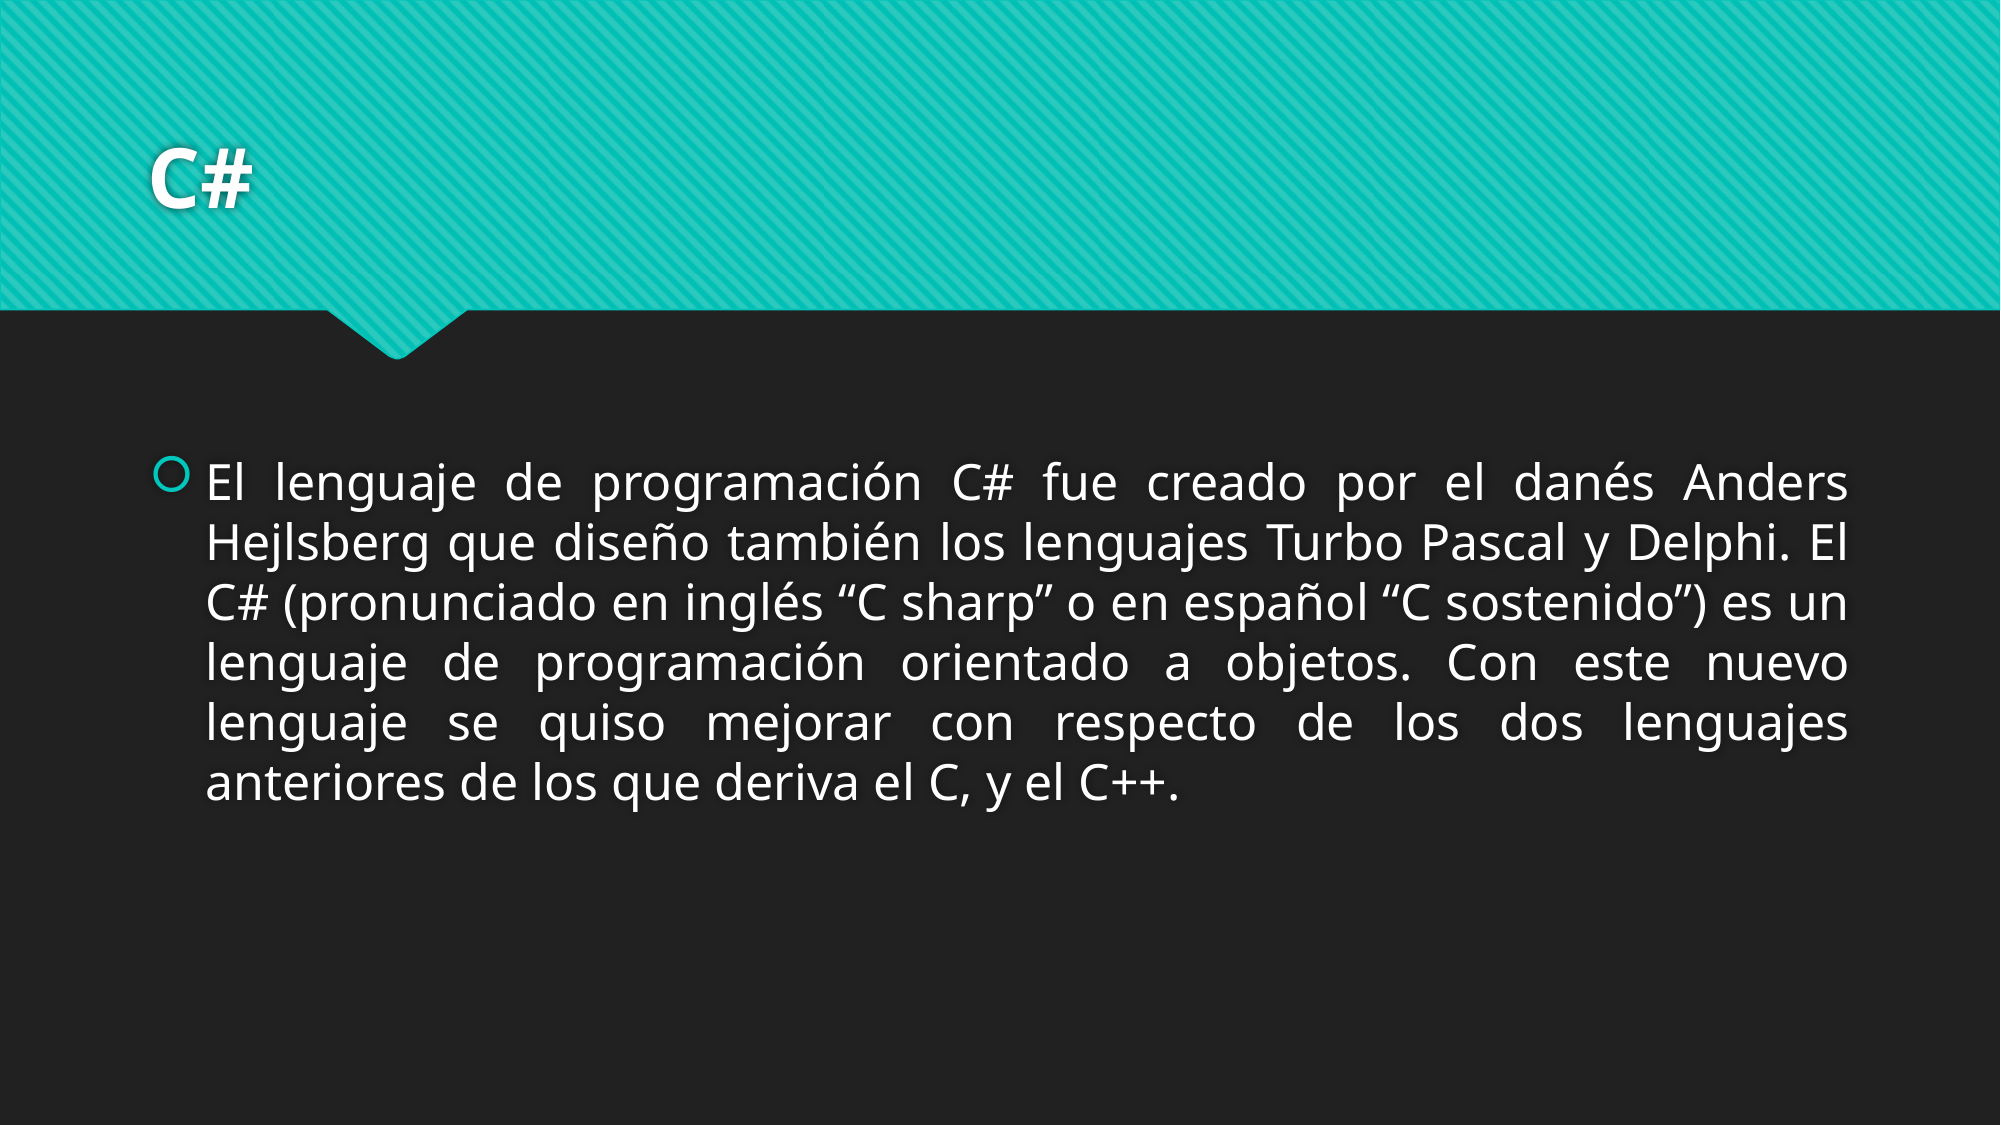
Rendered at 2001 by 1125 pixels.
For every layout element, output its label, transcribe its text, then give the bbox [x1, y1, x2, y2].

title C# [132, 73, 1868, 233]
list El lenguaje de programación C# fue creado por el danés Anders Hejlsberg que diseño también los lenguajes Turbo Pascal y Delphi. El C# (pronunciado en inglés “C sharp” o en español “C sostenido”) es un lenguaje de programación orientado a objetos. Con este nuevo lenguaje se quiso mejorar con respecto de los dos lenguajes anteriores de los que deriva el C, y el C++. [134, 364, 1866, 962]
